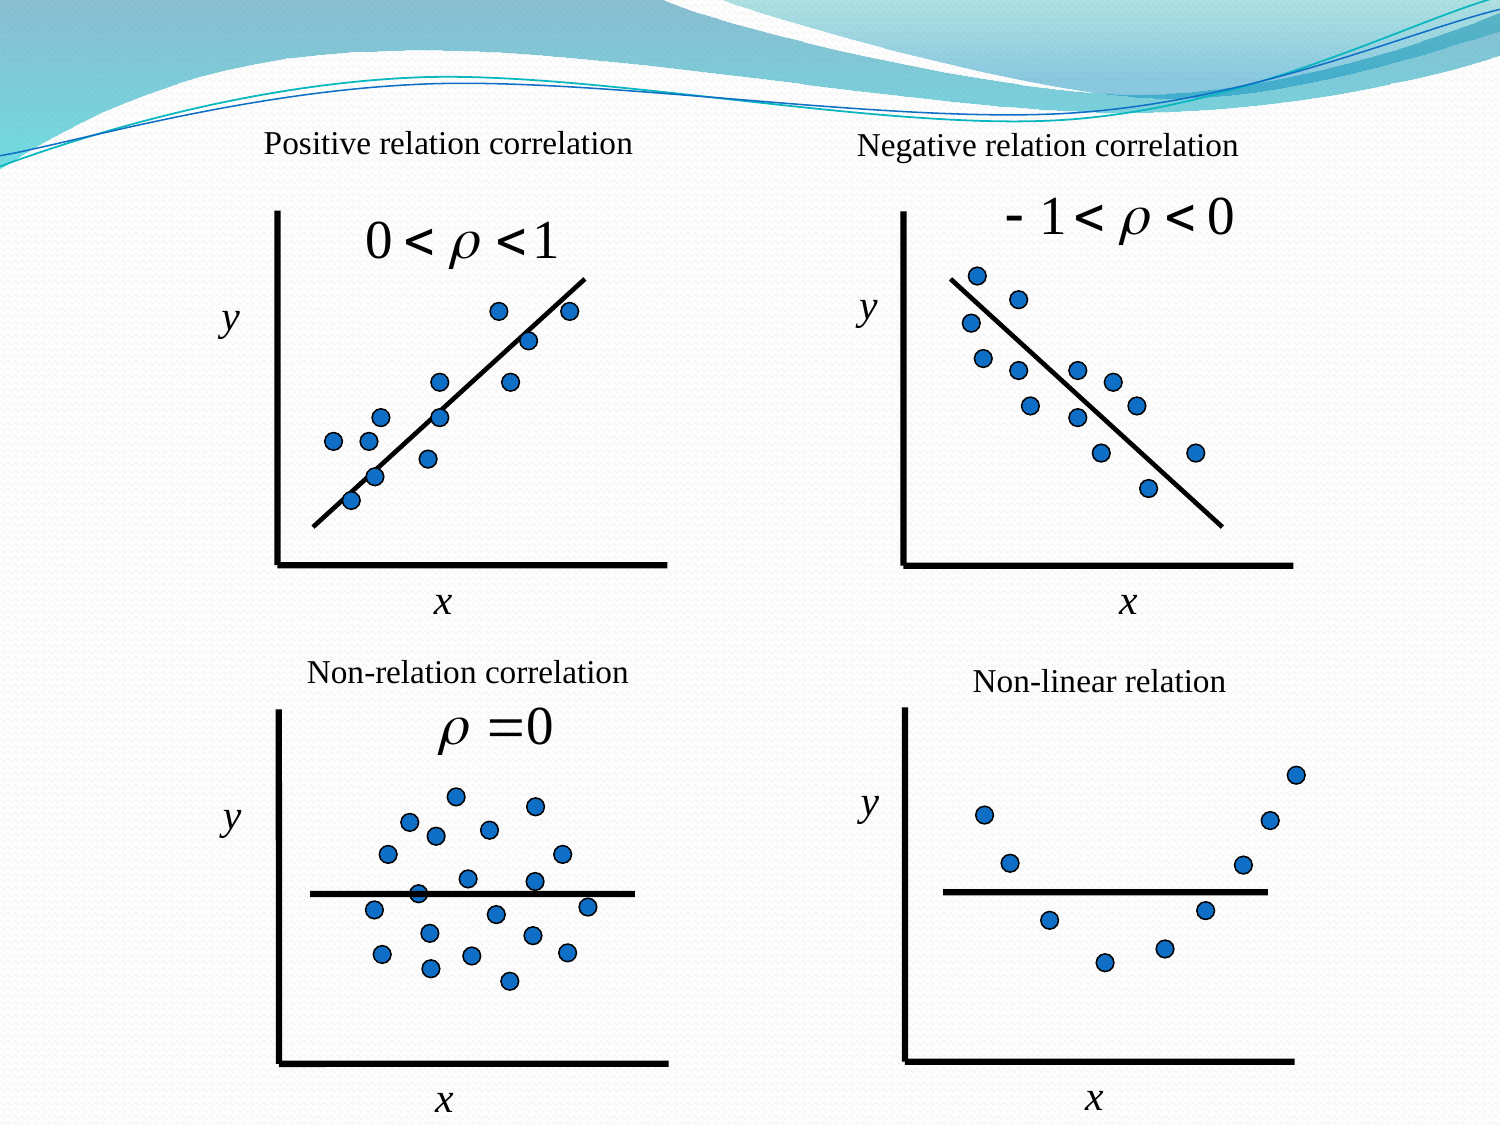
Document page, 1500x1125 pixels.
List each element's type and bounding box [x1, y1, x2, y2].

text_box [206, 113, 1328, 1125]
